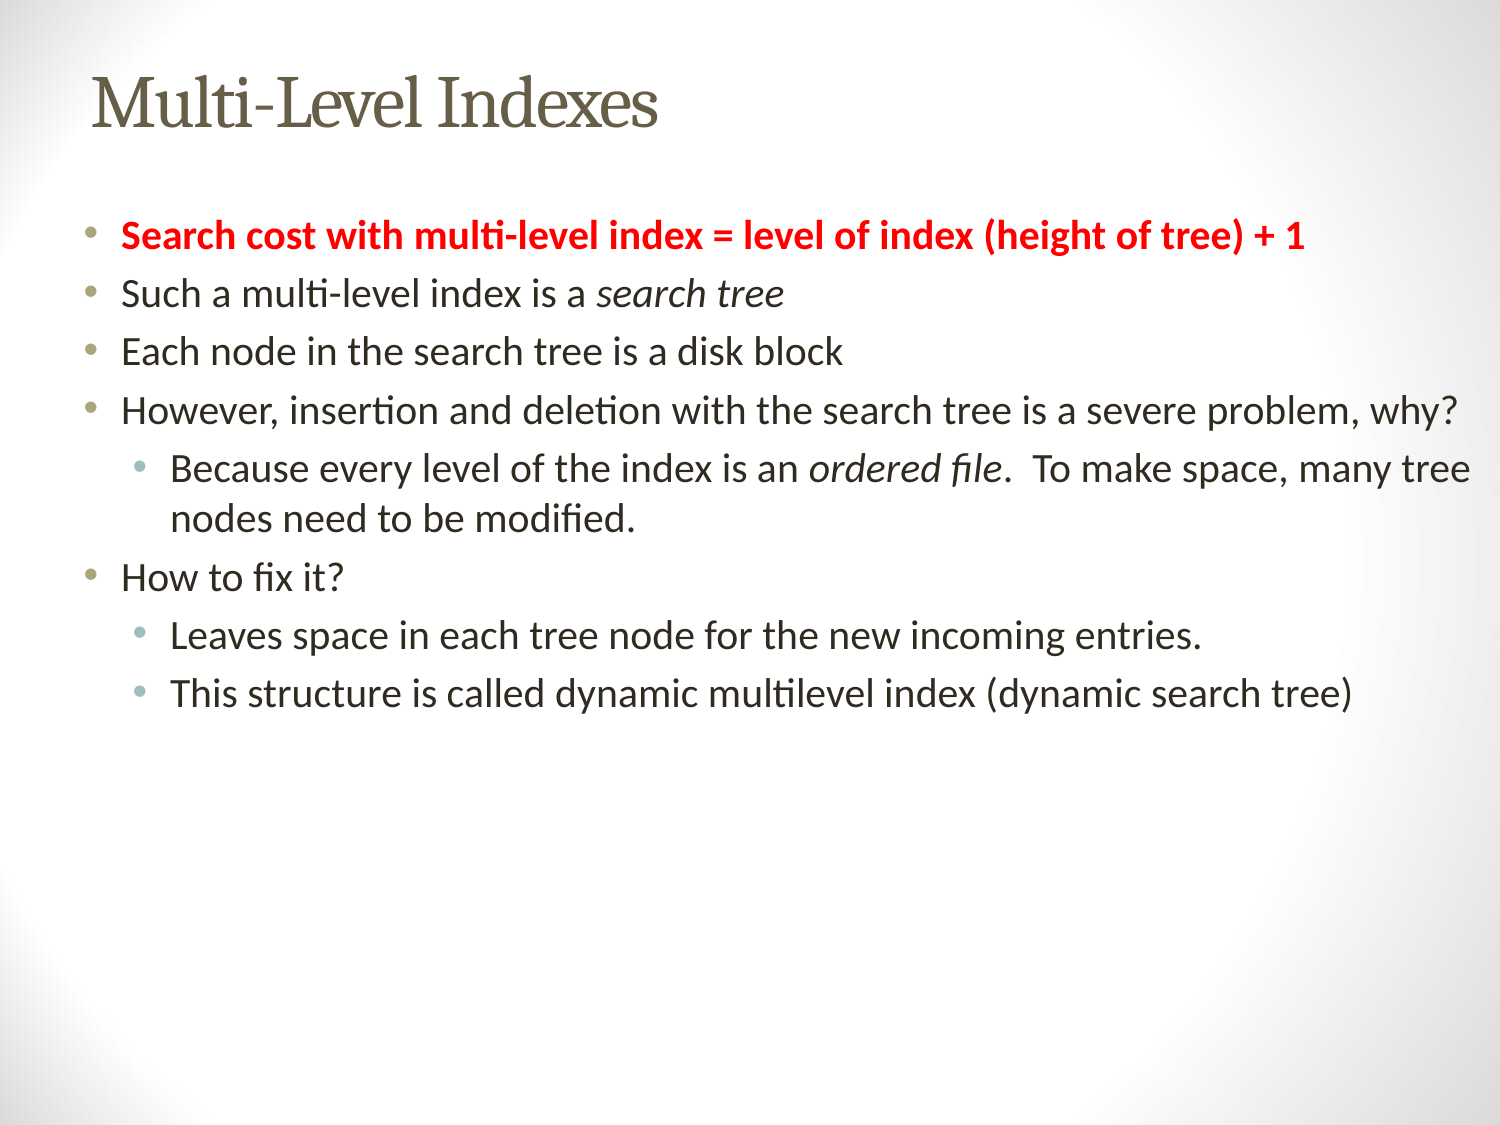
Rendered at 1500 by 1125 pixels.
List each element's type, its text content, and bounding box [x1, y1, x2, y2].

list Search cost with multi-level index = level of index (height of tree) + 1 Such a multi-level index is a search tree Each node in the search tree is a disk block However, insertion and deletion with the search tree is a severe problem, why? Because every level of the index is an ordered file. To make space, many tree nodes need to be modified. How to fix it? Leaves space in each tree node for the new incoming entries. This structure is called dynamic multilevel index (dynamic search tree) [50, 200, 1488, 951]
title Multi-Level Indexes [75, 45, 1325, 150]
picture [0, 0, 1500, 1125]
